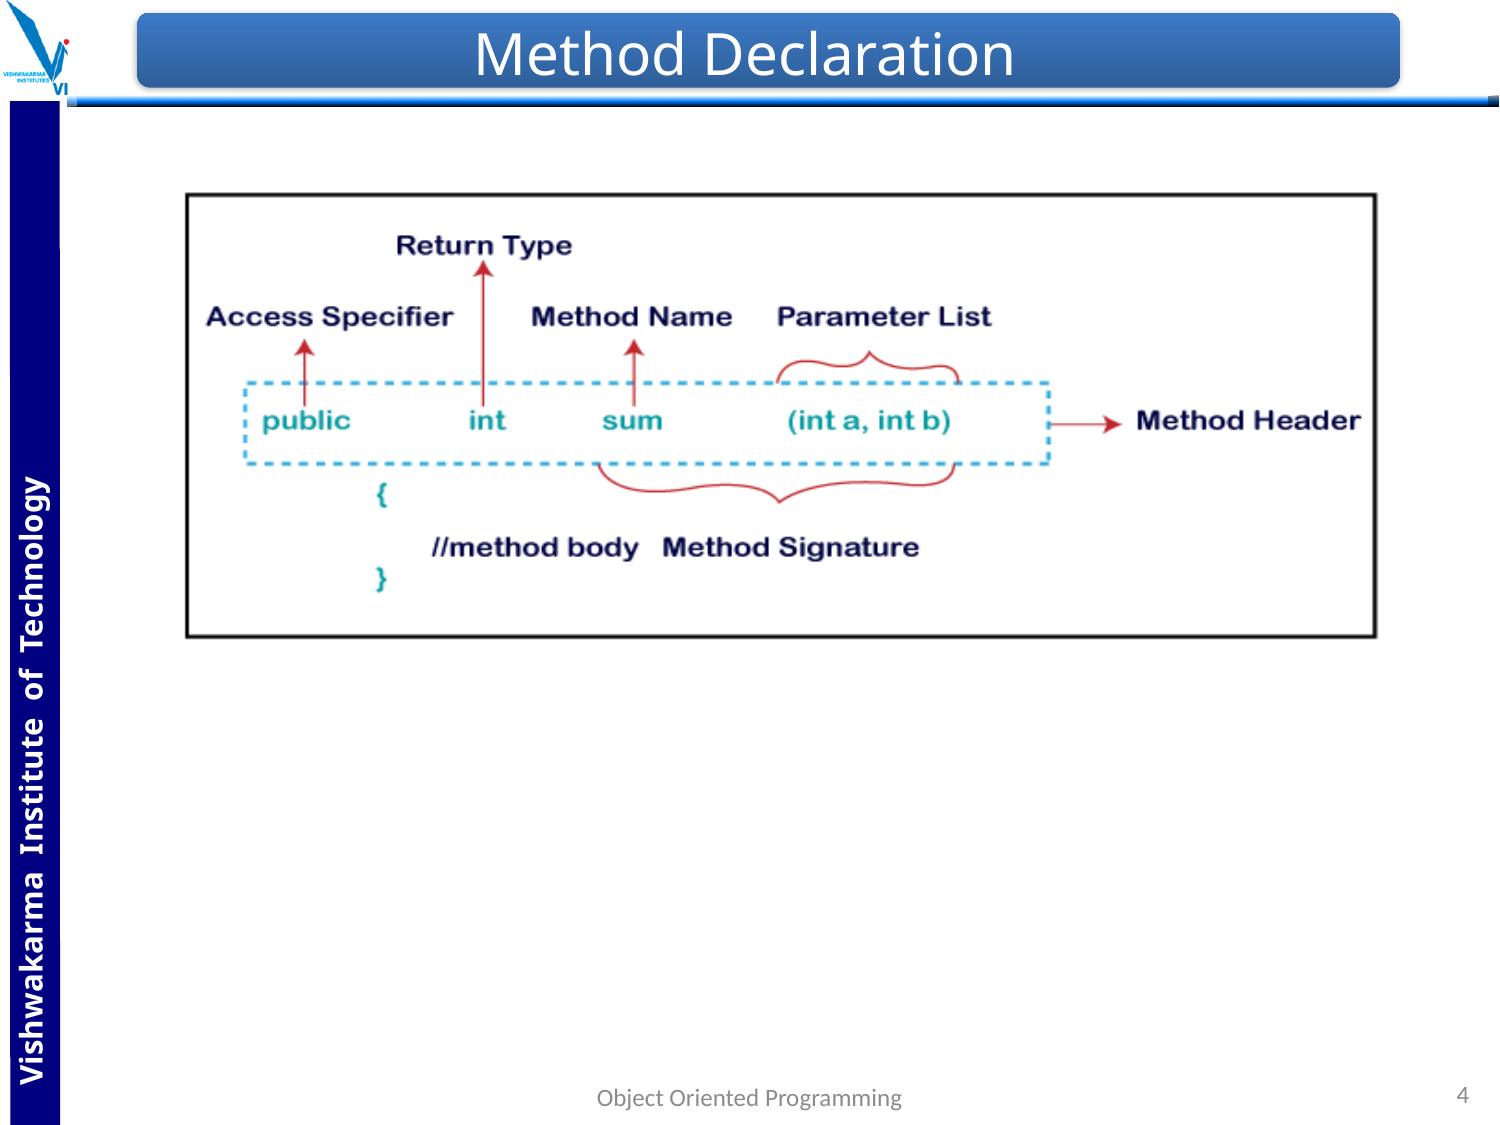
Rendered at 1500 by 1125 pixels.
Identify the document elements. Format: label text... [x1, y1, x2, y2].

footer Object Oriented Programming [512, 1074, 988, 1118]
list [174, 187, 1388, 651]
title Method Declaration [270, 0, 1221, 106]
picture [67, 95, 1499, 107]
slide_number 4 [1140, 1072, 1491, 1116]
